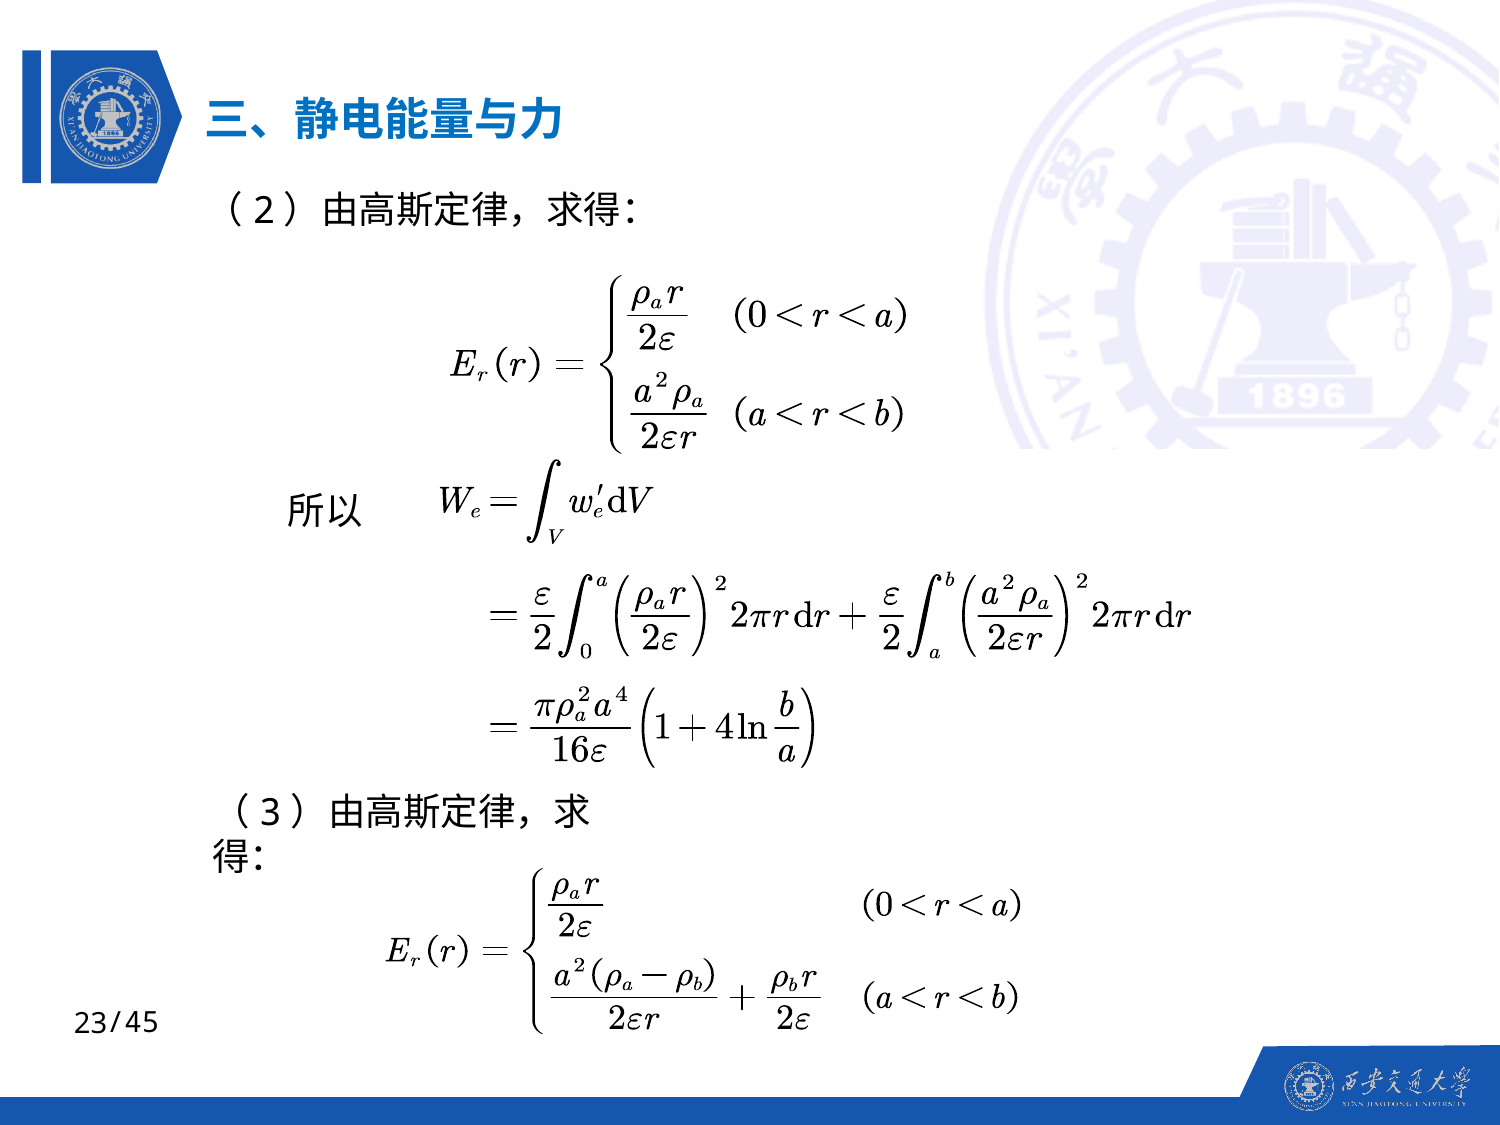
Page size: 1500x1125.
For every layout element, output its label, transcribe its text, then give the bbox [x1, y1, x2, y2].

text_box （3）由高斯定律，求得： [197, 780, 661, 886]
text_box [382, 858, 1030, 1047]
text_box 三、静电能量与力 [191, 27, 1500, 215]
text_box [446, 264, 917, 453]
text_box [436, 453, 1198, 781]
text_box 所以 [229, 479, 383, 540]
text_box （2）由高斯定律，求得： [191, 178, 682, 239]
slide_number 23 [59, 996, 409, 1075]
